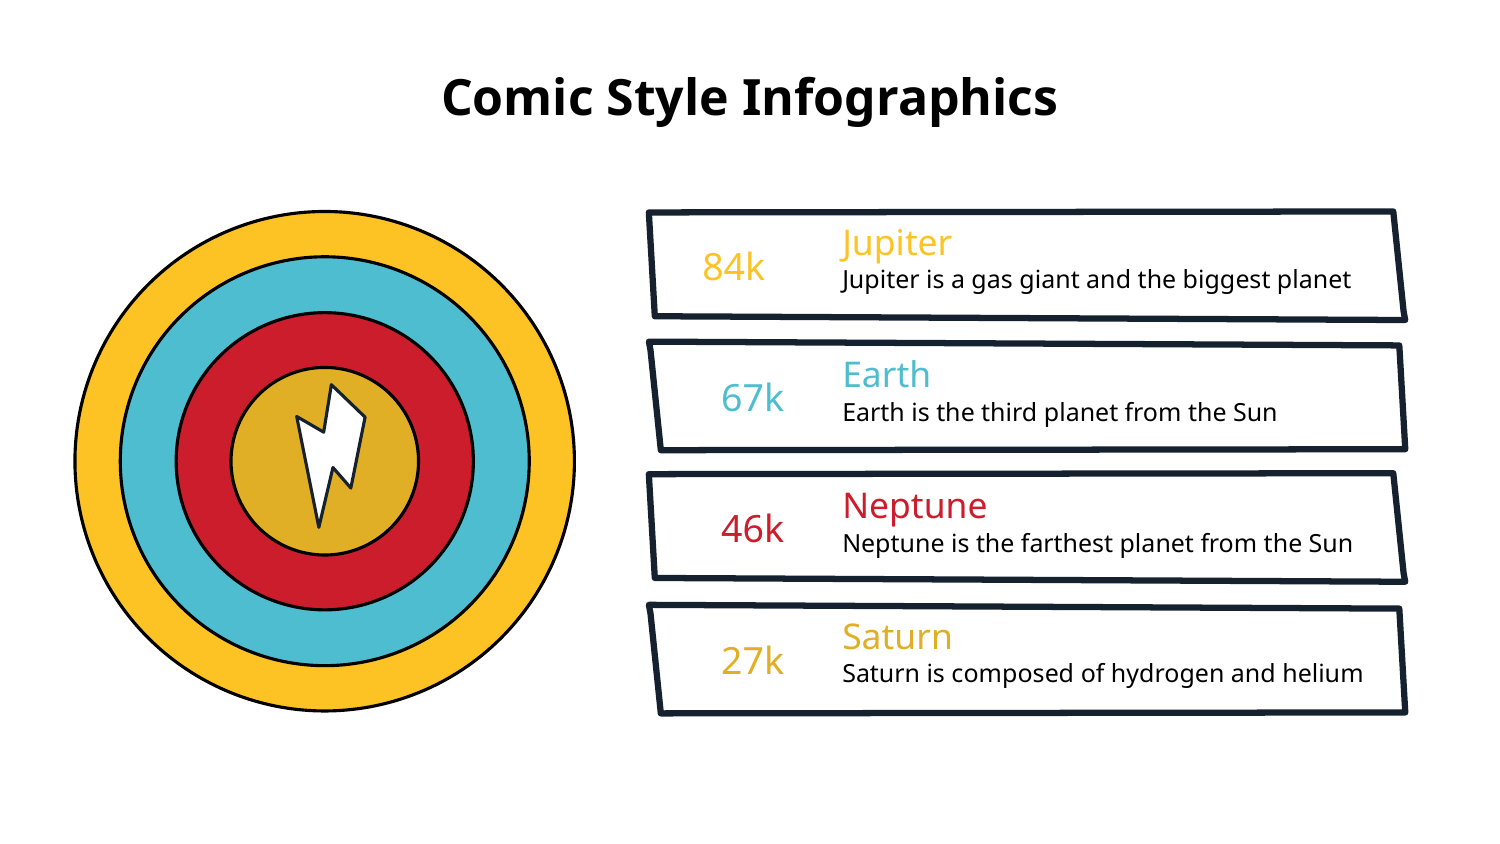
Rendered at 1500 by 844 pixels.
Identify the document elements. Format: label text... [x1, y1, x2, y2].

text_box [231, 367, 419, 556]
text_box [74, 211, 575, 711]
text_box Earth is the third planet from the Sun [827, 367, 1423, 456]
text_box Neptune is the farthest planet from the Sun [827, 498, 1423, 586]
text_box 67k [668, 360, 800, 432]
text_box Jupiter [827, 205, 1423, 234]
title Comic Style Infographics [29, 50, 1471, 145]
text_box [648, 212, 827, 318]
text_box [648, 604, 827, 714]
text_box Neptune [827, 469, 1423, 498]
text_box [176, 312, 474, 610]
text_box [120, 256, 530, 666]
text_box 84k [668, 230, 800, 301]
text_box [648, 473, 827, 579]
text_box Saturn [827, 600, 1423, 628]
text_box Saturn is composed of hydrogen and helium [827, 628, 1423, 717]
text_box Jupiter is a gas giant and the biggest planet [827, 234, 1423, 323]
text_box 46k [668, 492, 800, 563]
text_box Earth [827, 338, 1423, 367]
text_box [296, 384, 366, 528]
text_box [648, 341, 827, 451]
text_box 27k [668, 623, 800, 695]
